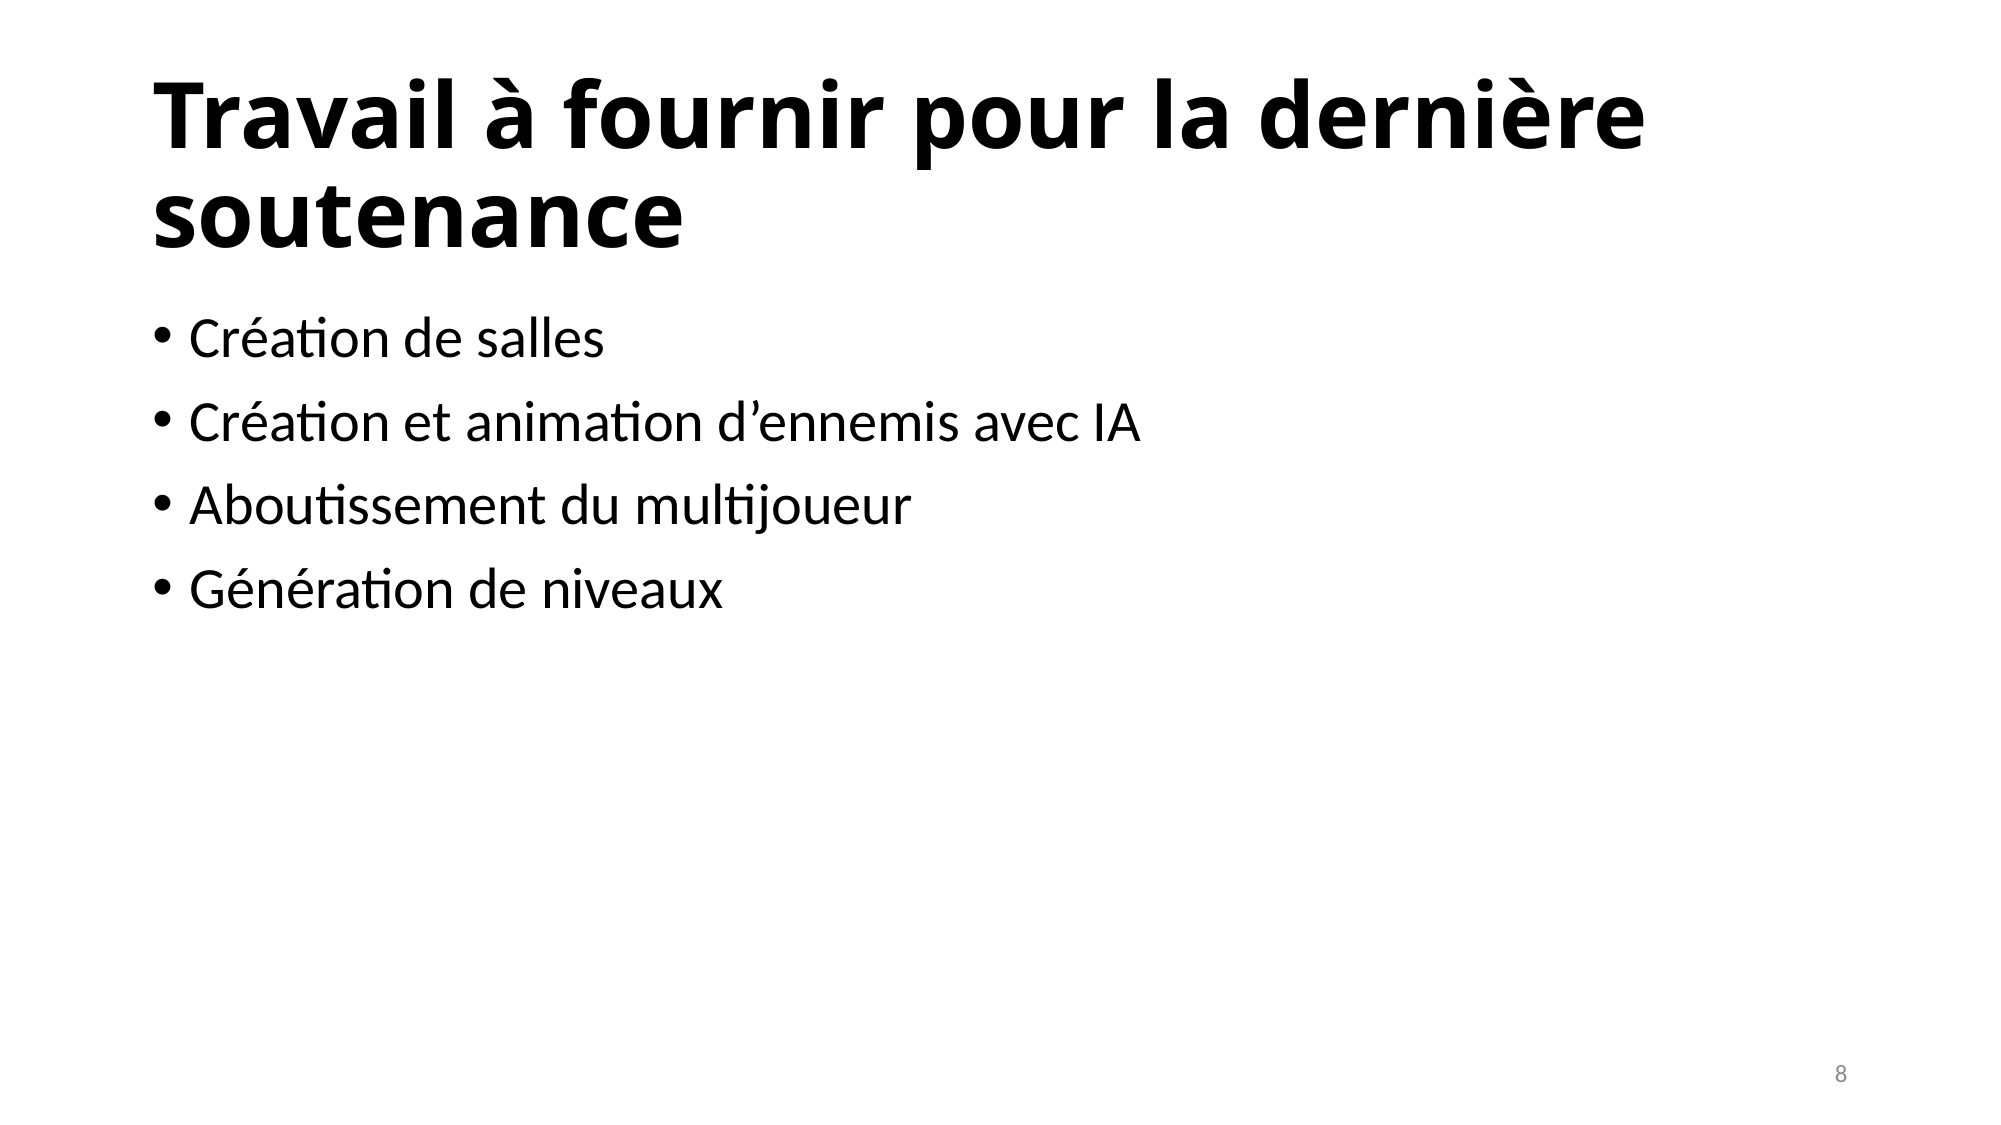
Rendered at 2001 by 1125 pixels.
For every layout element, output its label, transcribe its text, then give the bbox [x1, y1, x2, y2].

slide_number 8 [1412, 1042, 1863, 1103]
title Travail à fournir pour la dernière soutenance [137, 59, 1863, 278]
list Création de salles Création et animation d’ennemis avec IA Aboutissement du multijoueur Génération de niveaux [137, 299, 1863, 1014]
